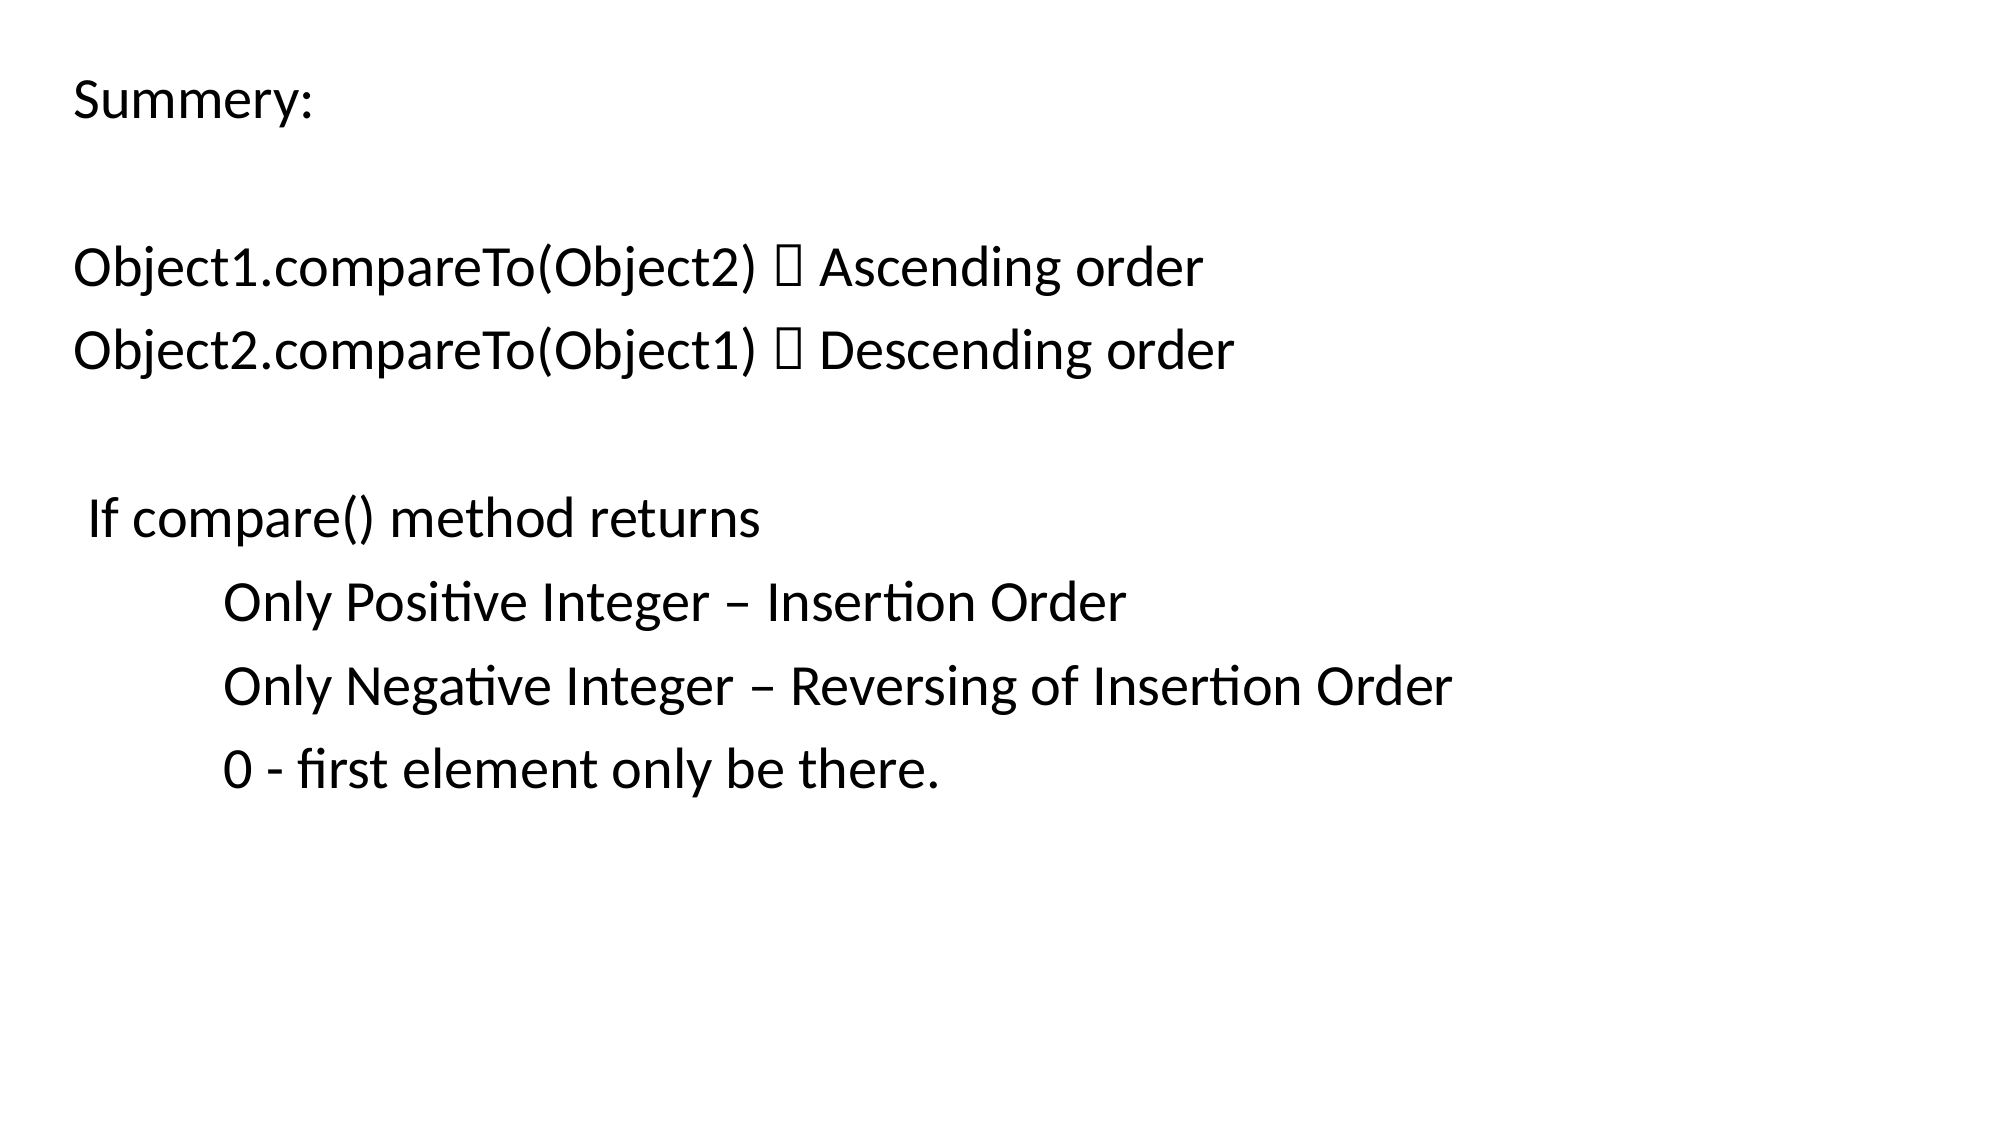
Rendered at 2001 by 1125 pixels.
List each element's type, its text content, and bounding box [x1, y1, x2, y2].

list Summery: Object1.compareTo(Object2)  Ascending order Object2.compareTo(Object1)  Descending order If compare() method returns Only Positive Integer – Insertion Order Only Negative Integer – Reversing of Insertion Order 0 - first element only be there. [58, 60, 1863, 1014]
